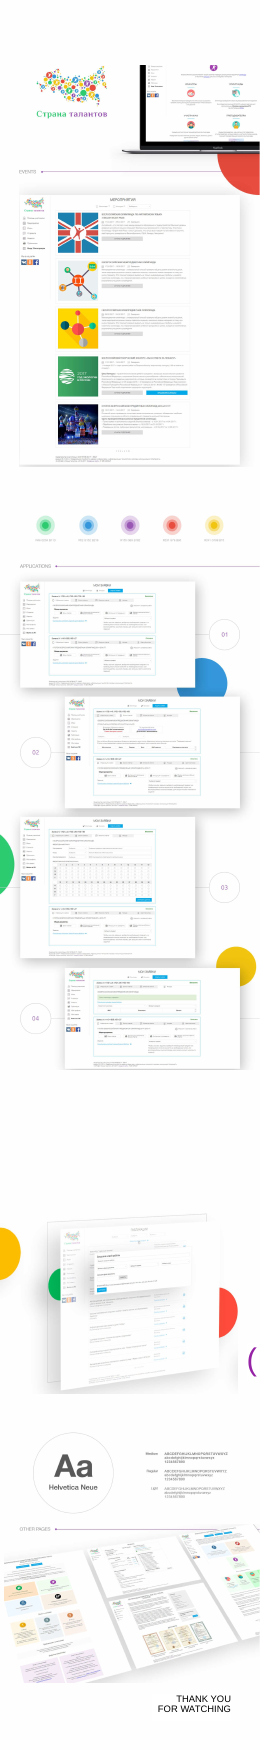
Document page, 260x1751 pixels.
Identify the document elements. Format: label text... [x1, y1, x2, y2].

picture [32, 1432, 228, 1515]
picture [4, 1523, 260, 1684]
picture [35, 515, 225, 542]
picture [19, 65, 260, 467]
text_box ( [246, 1342, 260, 1381]
text_box THANK YOU FOR WATCHING [152, 1693, 232, 1722]
picture [0, 563, 260, 1070]
picture [0, 1213, 239, 1394]
